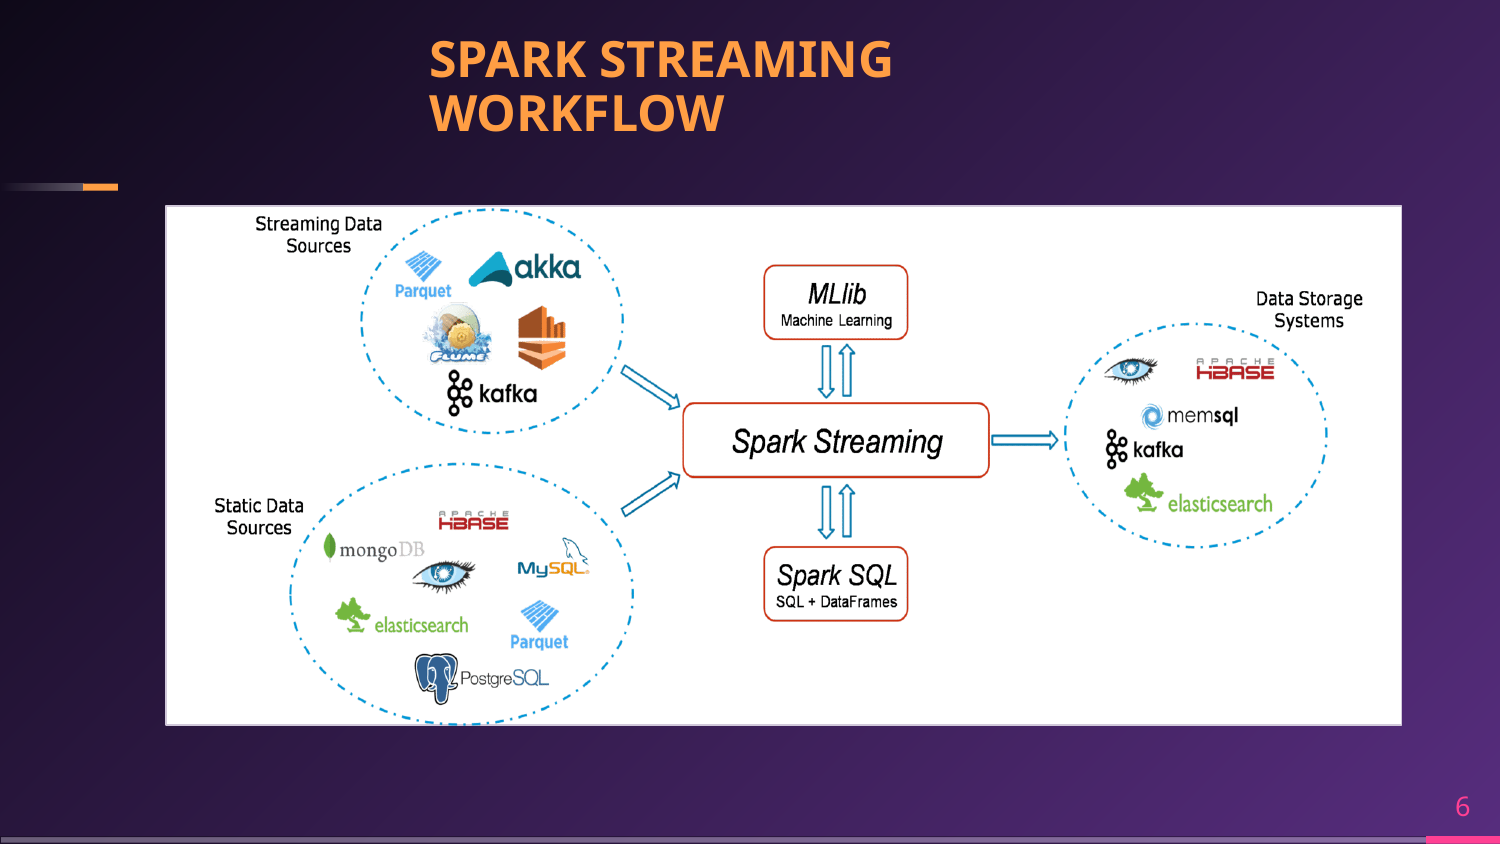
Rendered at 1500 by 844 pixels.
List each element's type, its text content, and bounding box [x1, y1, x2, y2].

picture [165, 205, 1402, 726]
slide_number ‹#› [1426, 779, 1500, 837]
title SPARK STREAMING WORKFLOW [429, 77, 1139, 143]
